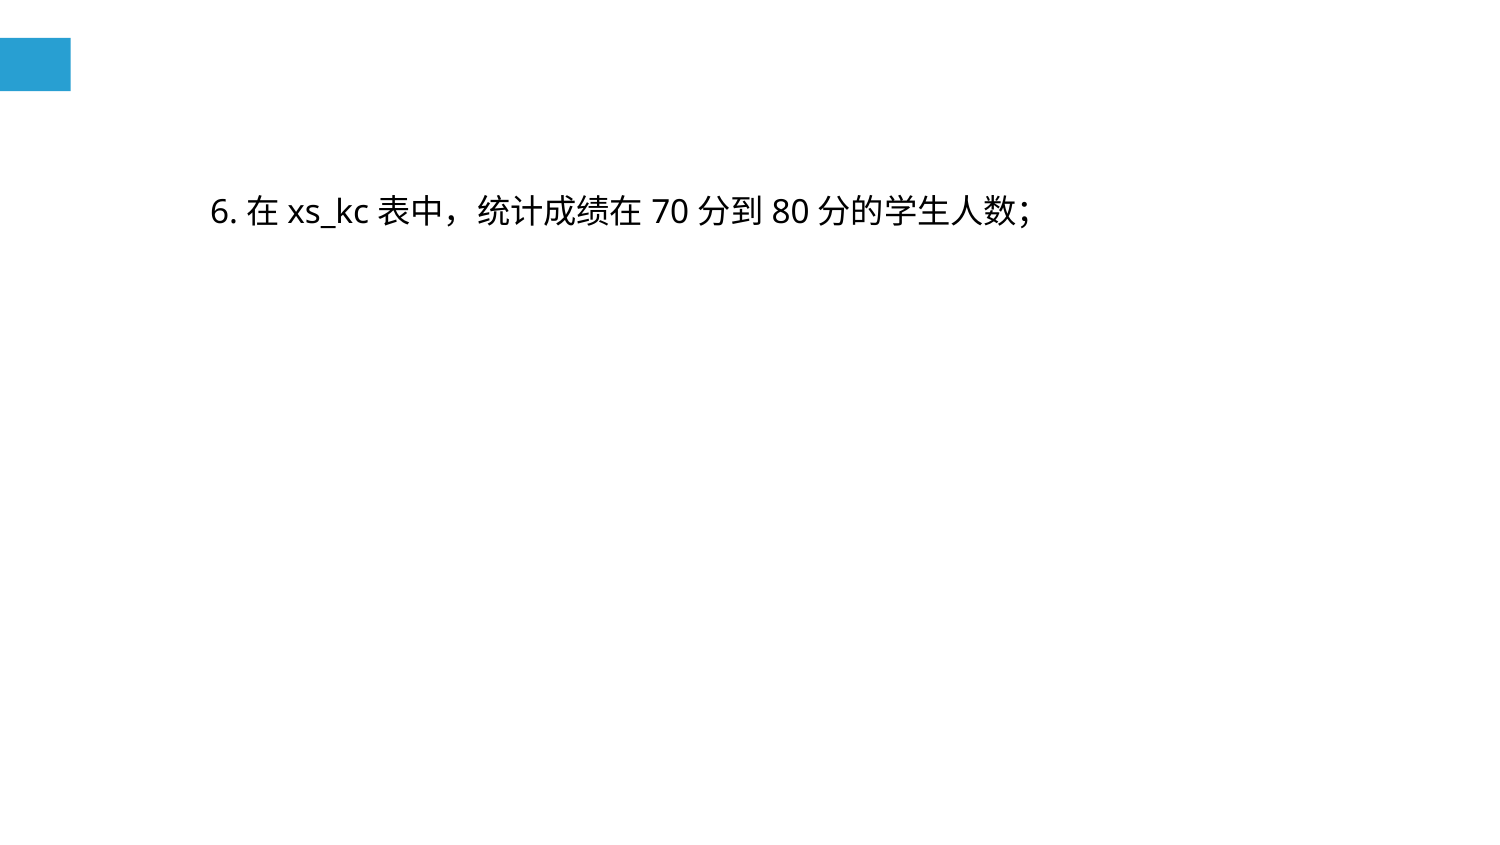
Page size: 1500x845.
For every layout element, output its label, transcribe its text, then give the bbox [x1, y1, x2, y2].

text_box 6.在xs_kc表中，统计成绩在70分到80分的学生人数； [195, 143, 1305, 238]
